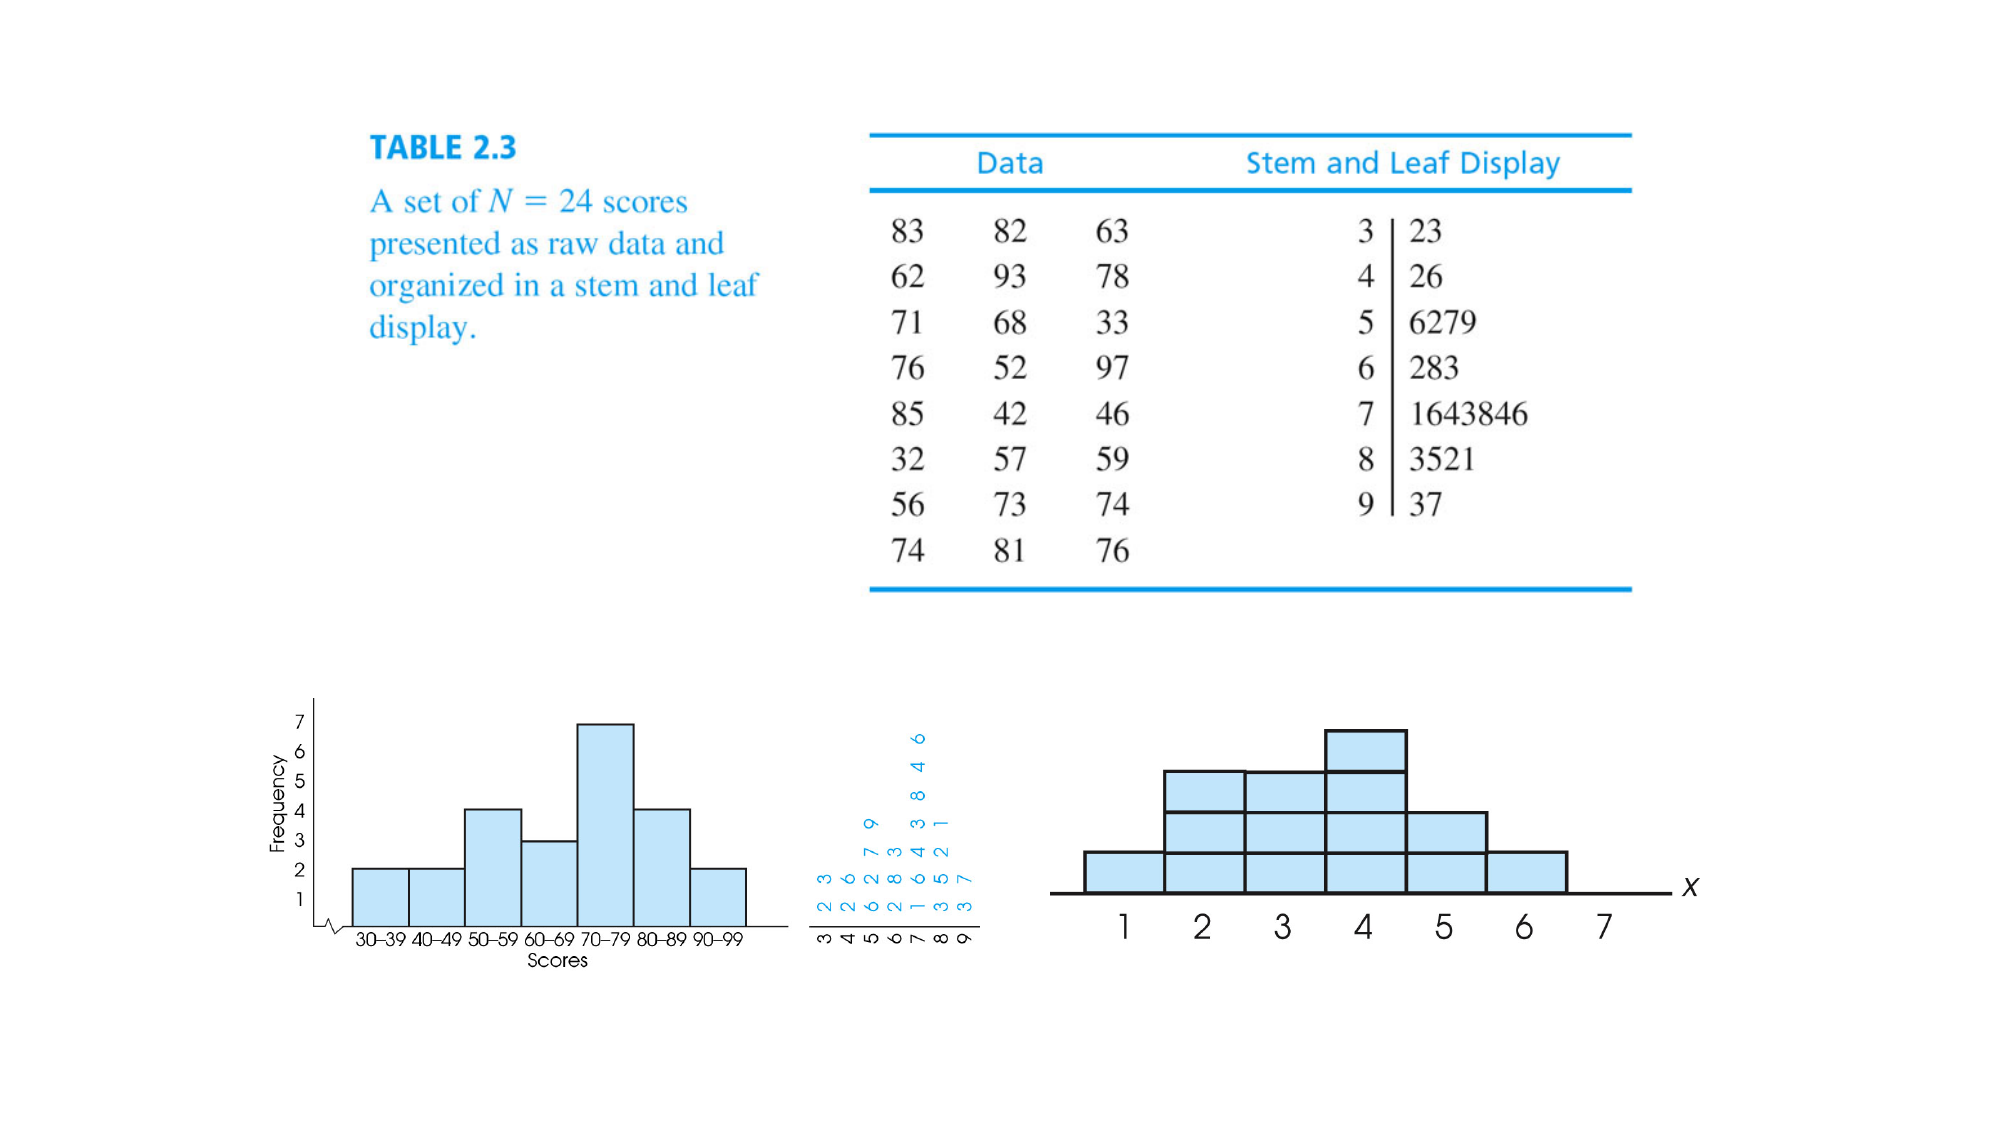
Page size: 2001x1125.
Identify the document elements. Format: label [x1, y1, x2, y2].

picture [356, 112, 1644, 611]
picture [267, 698, 980, 971]
picture [1049, 729, 1700, 946]
